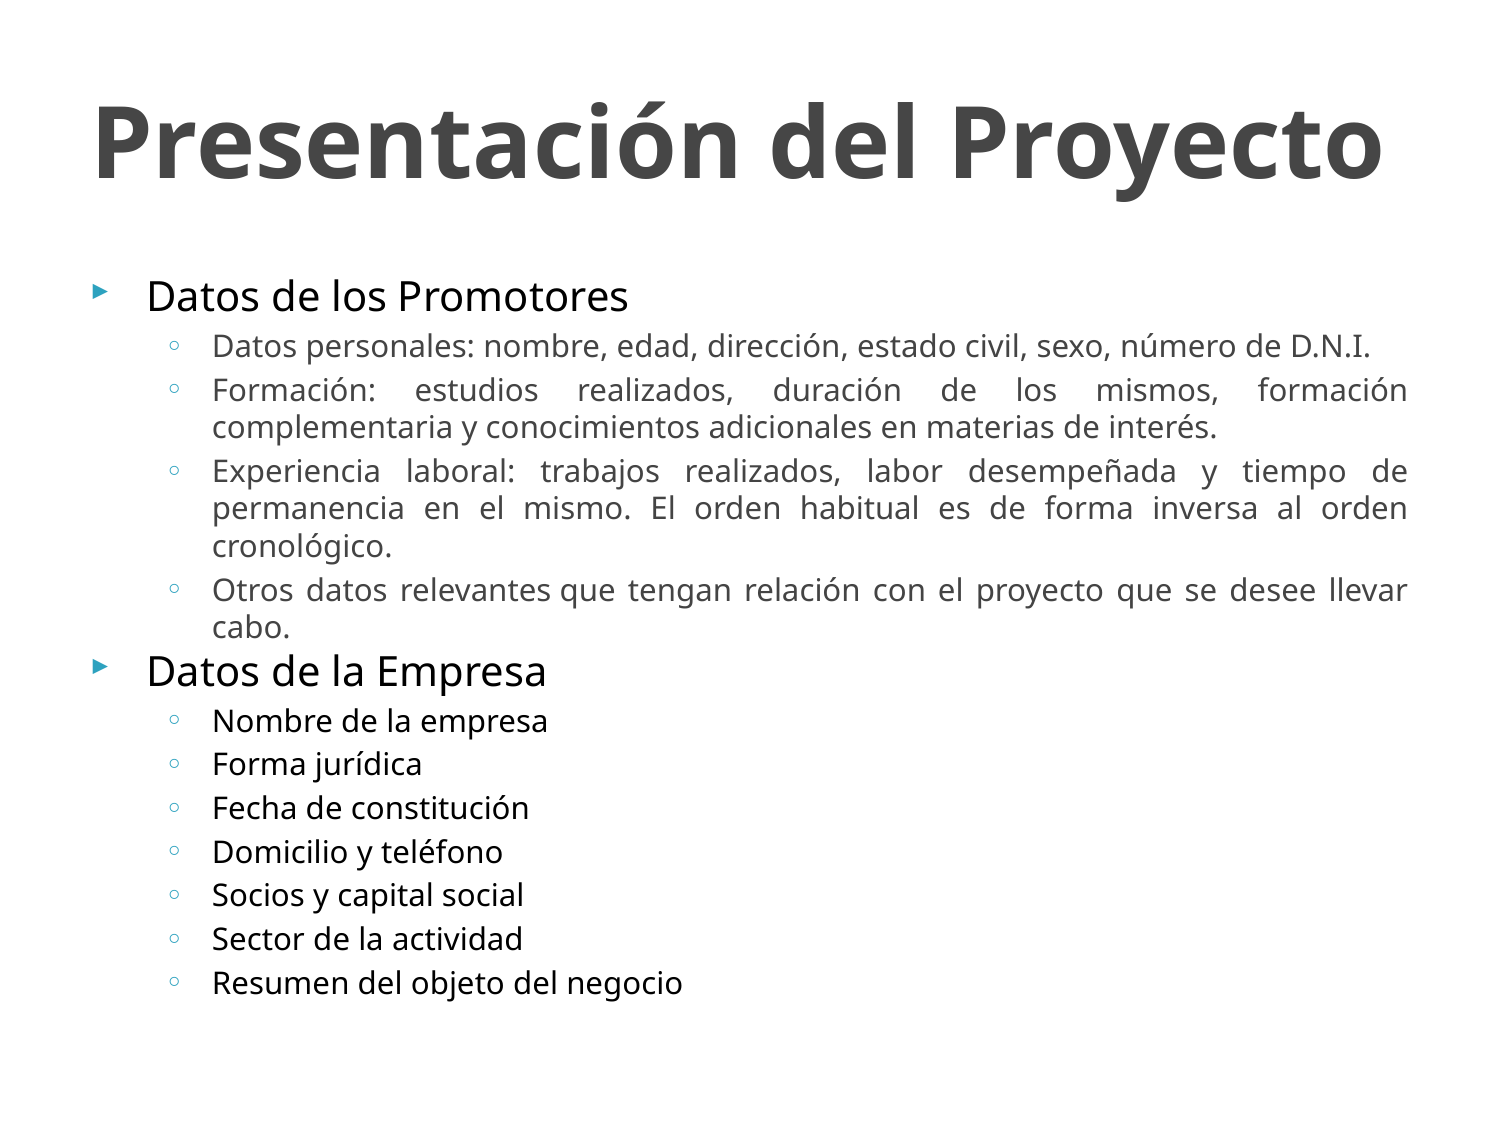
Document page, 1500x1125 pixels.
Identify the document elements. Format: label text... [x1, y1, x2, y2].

list Datos de los Promotores Datos personales: nombre, edad, dirección, estado civil, sexo, número de D.N.I. Formación: estudios realizados, duración de los mismos, formación complementaria y conocimientos adicionales en materias de interés. Experiencia laboral: trabajos realizados, labor desempeñada y tiempo de permanencia en el mismo. El orden habitual es de forma inversa al orden cronológico. Otros datos relevantes que tengan relación con el proyecto que se desee llevar cabo. Datos de la Empresa Nombre de la empresa Forma jurídica Fecha de constitución Domicilio y teléfono Socios y capital social Sector de la actividad Resumen del objeto del negocio [74, 262, 1426, 1006]
title Presentación del Proyecto [75, 45, 1425, 233]
